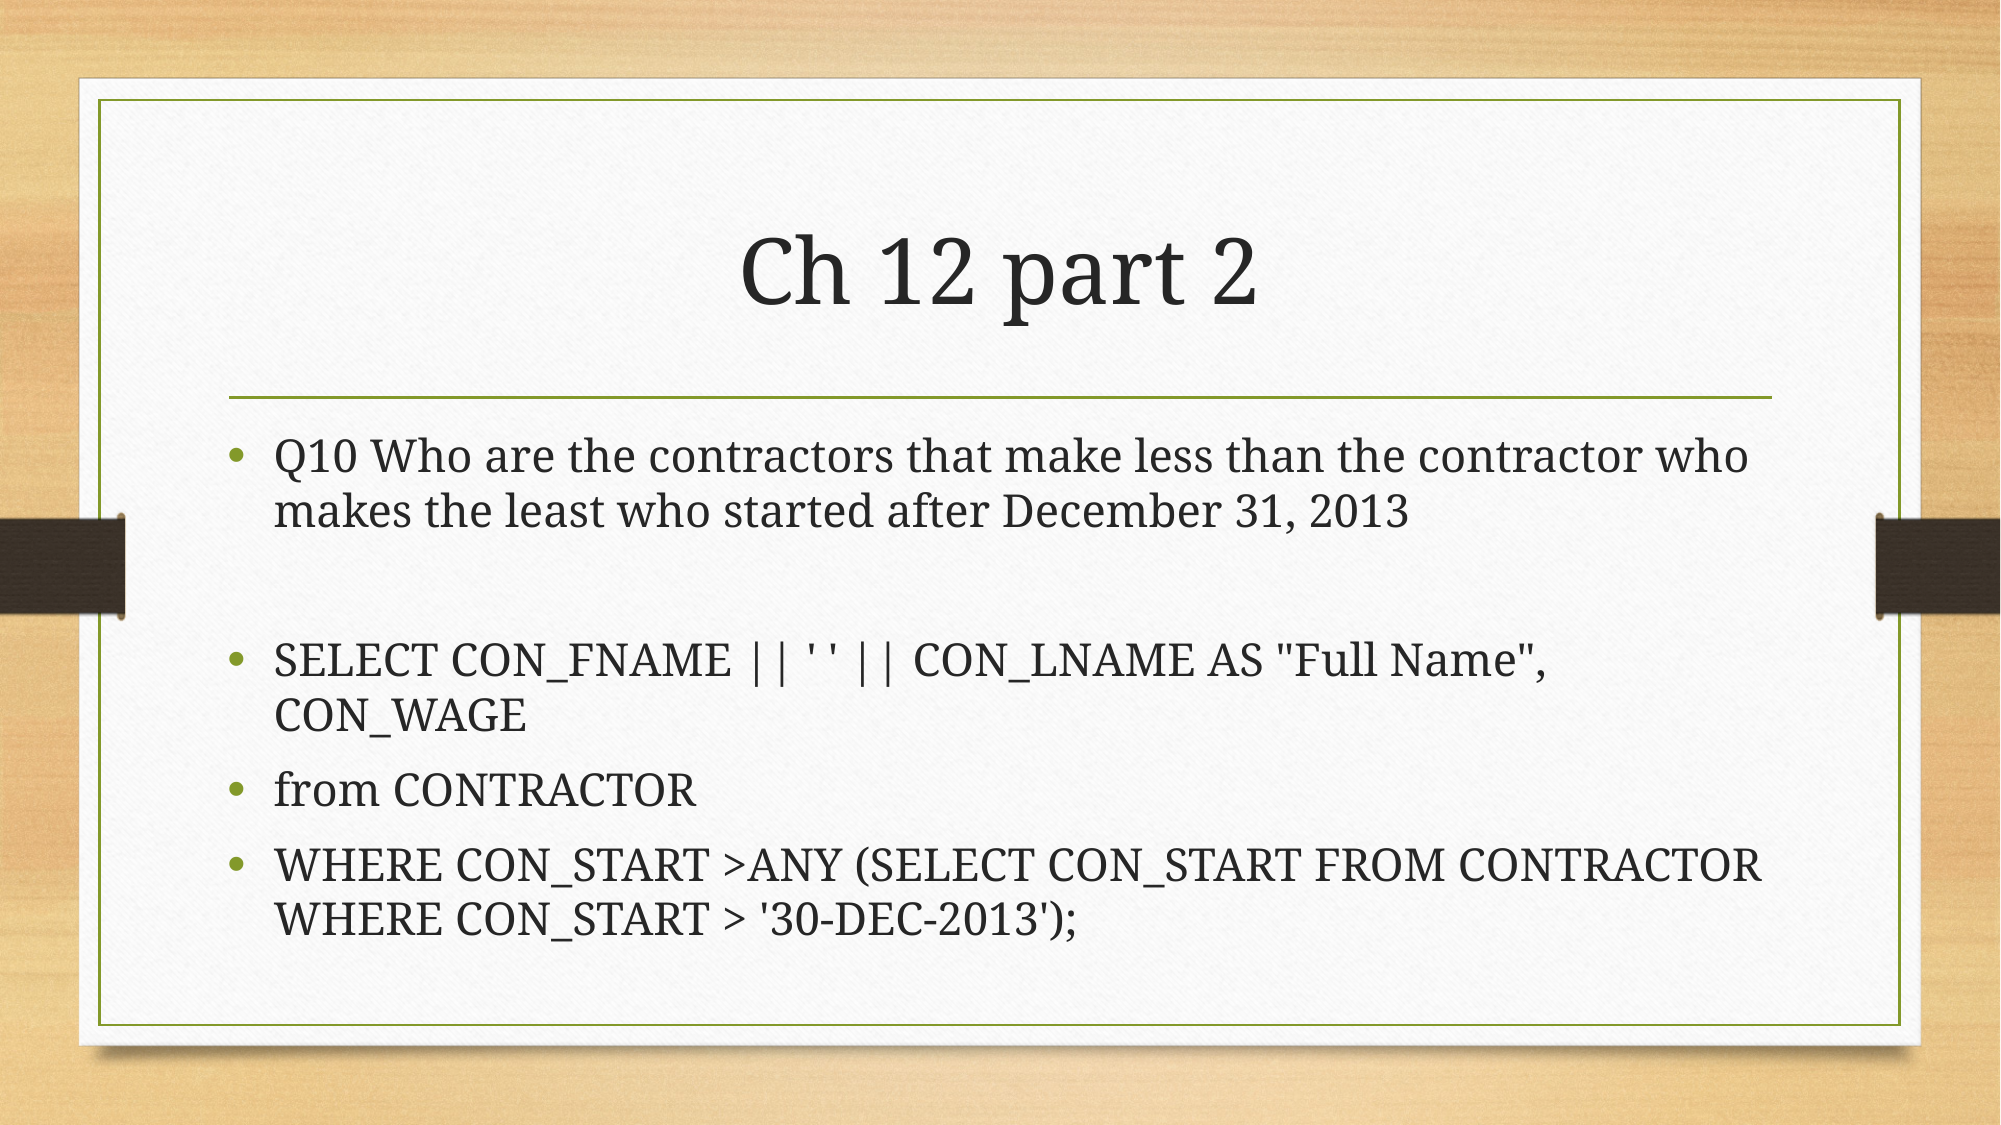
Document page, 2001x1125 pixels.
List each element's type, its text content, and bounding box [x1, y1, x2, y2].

list Q10 Who are the contractors that make less than the contractor who makes the least who started after December 31, 2013 SELECT CON_FNAME || ' ' || CON_LNAME AS "Full Name", CON_WAGE from CONTRACTOR WHERE CON_START >ANY (SELECT CON_START FROM CONTRACTOR WHERE CON_START > '30-DEC-2013'); [212, 419, 1788, 964]
title Ch 12 part 2 [212, 161, 1788, 375]
picture [0, 0, 2001, 1125]
